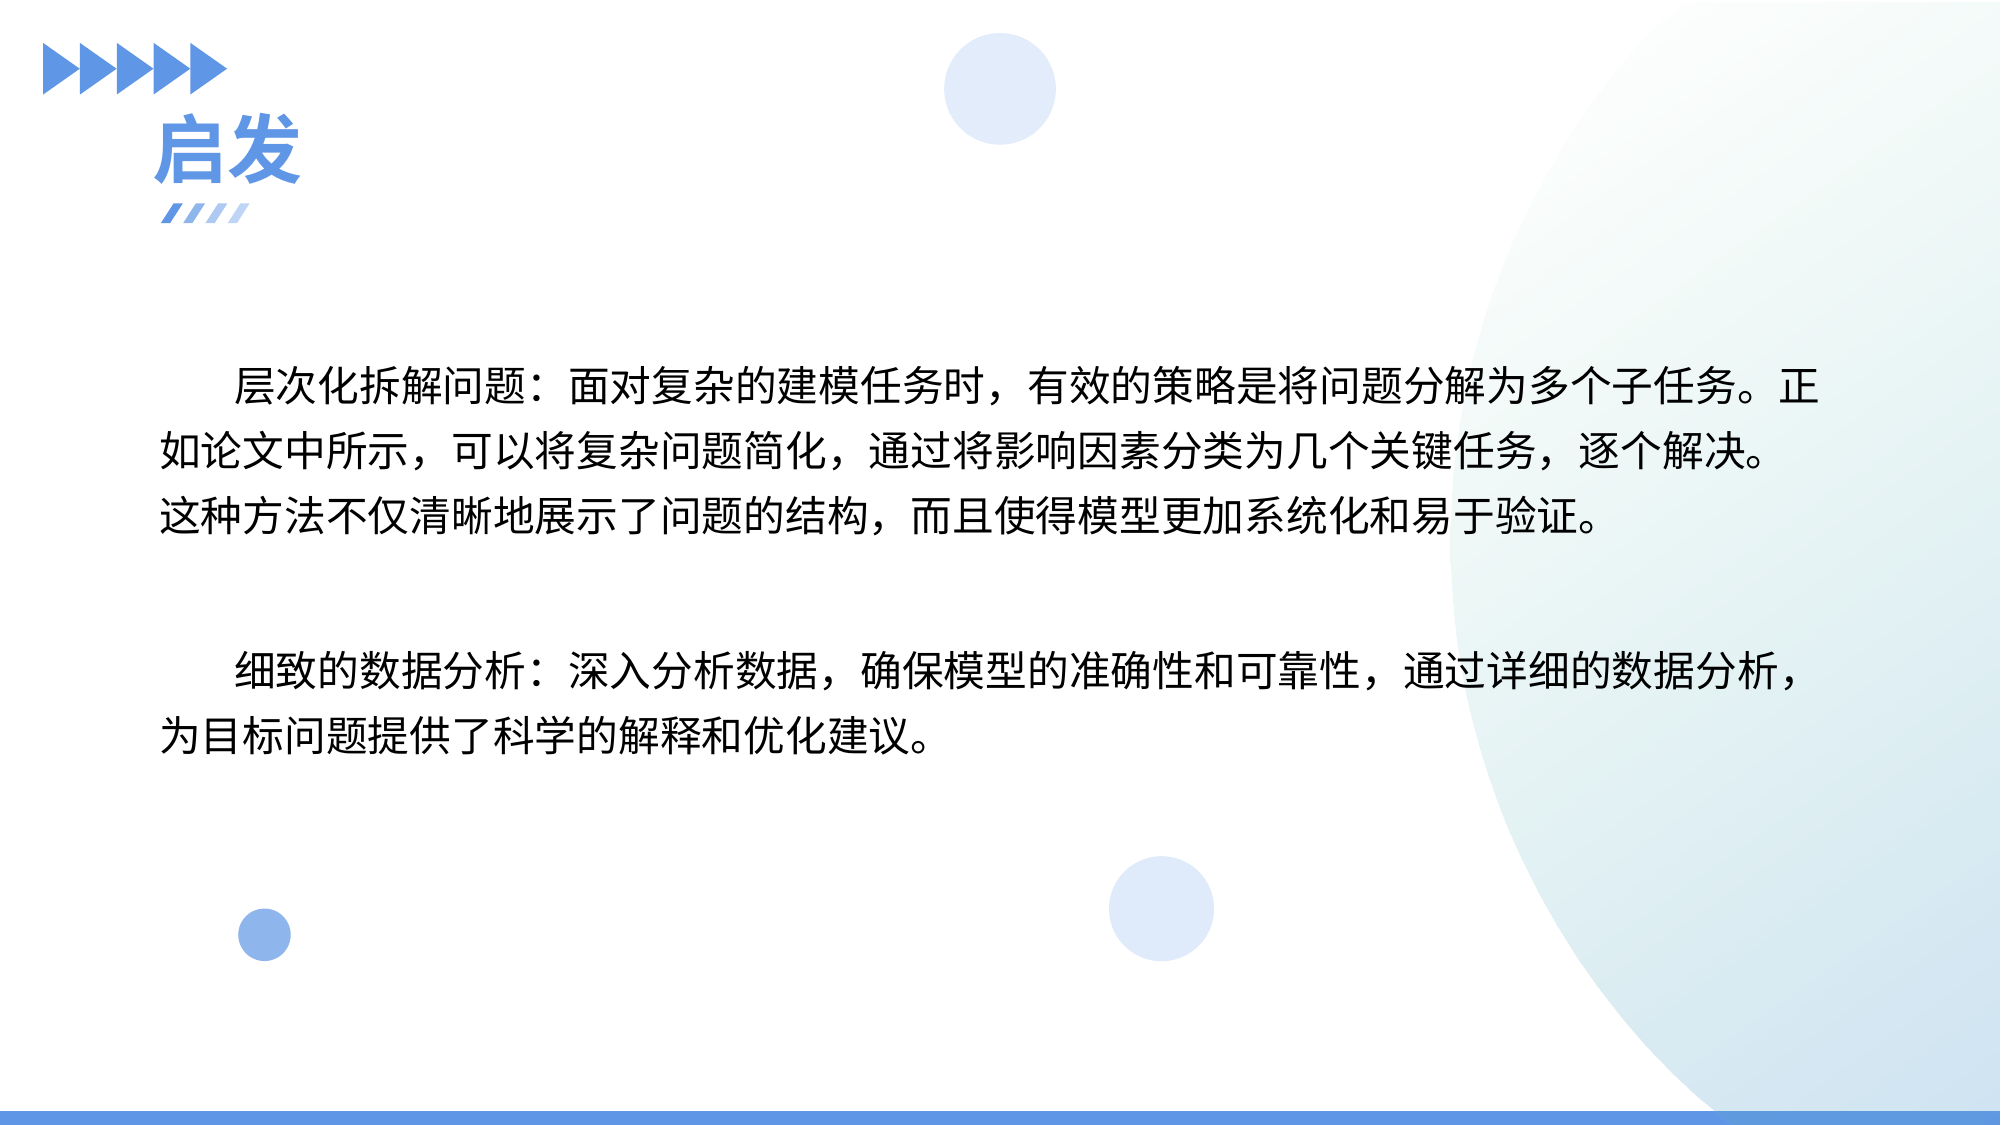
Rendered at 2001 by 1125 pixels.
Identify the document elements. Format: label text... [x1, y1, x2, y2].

text_box 层次化拆解问题：面对复杂的建模任务时，有效的策略是将问题分解为多个子任务。正如论文中所示，可以将复杂问题简化，通过将影响因素分类为几个关键任务，逐个解决。这种方法不仅清晰地展示了问题的结构，而且使得模型更加系统化和易于验证。 细致的数据分析：深入分析数据，确保模型的准确性和可靠性，通过详细的数据分析，为目标问题提供了科学的解释和优化建议。 [69, 275, 1843, 868]
text_box 启发 [137, 94, 931, 179]
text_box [160, 203, 833, 224]
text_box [43, 42, 228, 95]
text_box [943, 31, 1057, 146]
text_box [1107, 855, 1216, 963]
text_box [1498, 1, 2000, 1125]
text_box [237, 907, 292, 963]
text_box [0, 1110, 1729, 1125]
text_box [0, 0, 2000, 1110]
